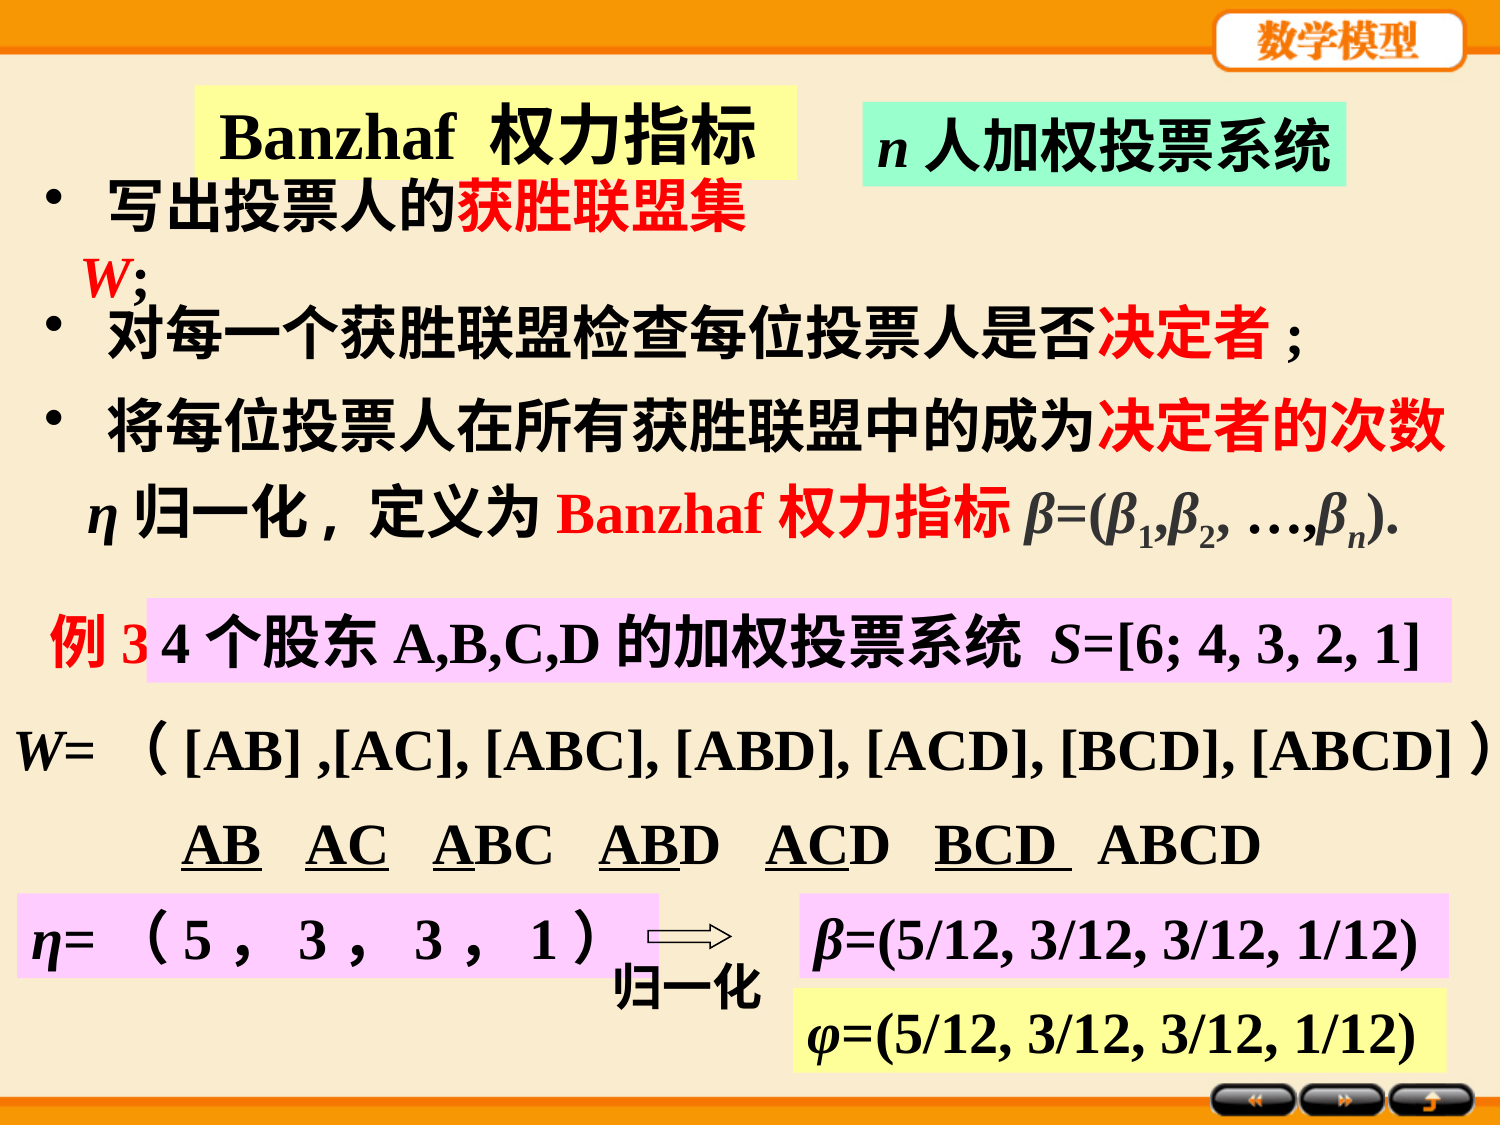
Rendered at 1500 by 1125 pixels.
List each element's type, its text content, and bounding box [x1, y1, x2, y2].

picture [0, 789, 1500, 1125]
text_box Banzhaf 权力指标 [194, 85, 798, 161]
text_box 将每位投票人在所有获胜联盟中的成为决定者的次数 η归一化, 定义为Banzhaf权力指标β=(β1,β2, …,βn). [29, 368, 1471, 563]
text_box φ=(5/12, 3/12, 3/12, 1/12) [793, 987, 1447, 1073]
text_box 对每一个获胜联盟检查每位投票人是否决定者; [29, 274, 1471, 368]
text_box 例3 [34, 597, 166, 683]
text_box W=（[AB] ,[AC], [ABC], [ABD], [ACD], [BCD], [ABCD]） [0, 704, 1500, 789]
text_box 4个股东A,B,C,D的加权投票系统 S=[6; 4, 3, 2, 1] [146, 598, 1452, 683]
text_box n人加权投票系统 [862, 101, 1347, 187]
picture [0, 0, 1500, 704]
text_box β=(5/12, 3/12, 3/12, 1/12) [799, 893, 1449, 979]
text_box AB AC ABC ABD ACD BCD ABCD [151, 798, 1278, 884]
text_box η=（5，3，3，1） [17, 893, 660, 979]
text_box 写出投票人的获胜联盟集W; [29, 161, 845, 274]
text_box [596, 924, 790, 1024]
